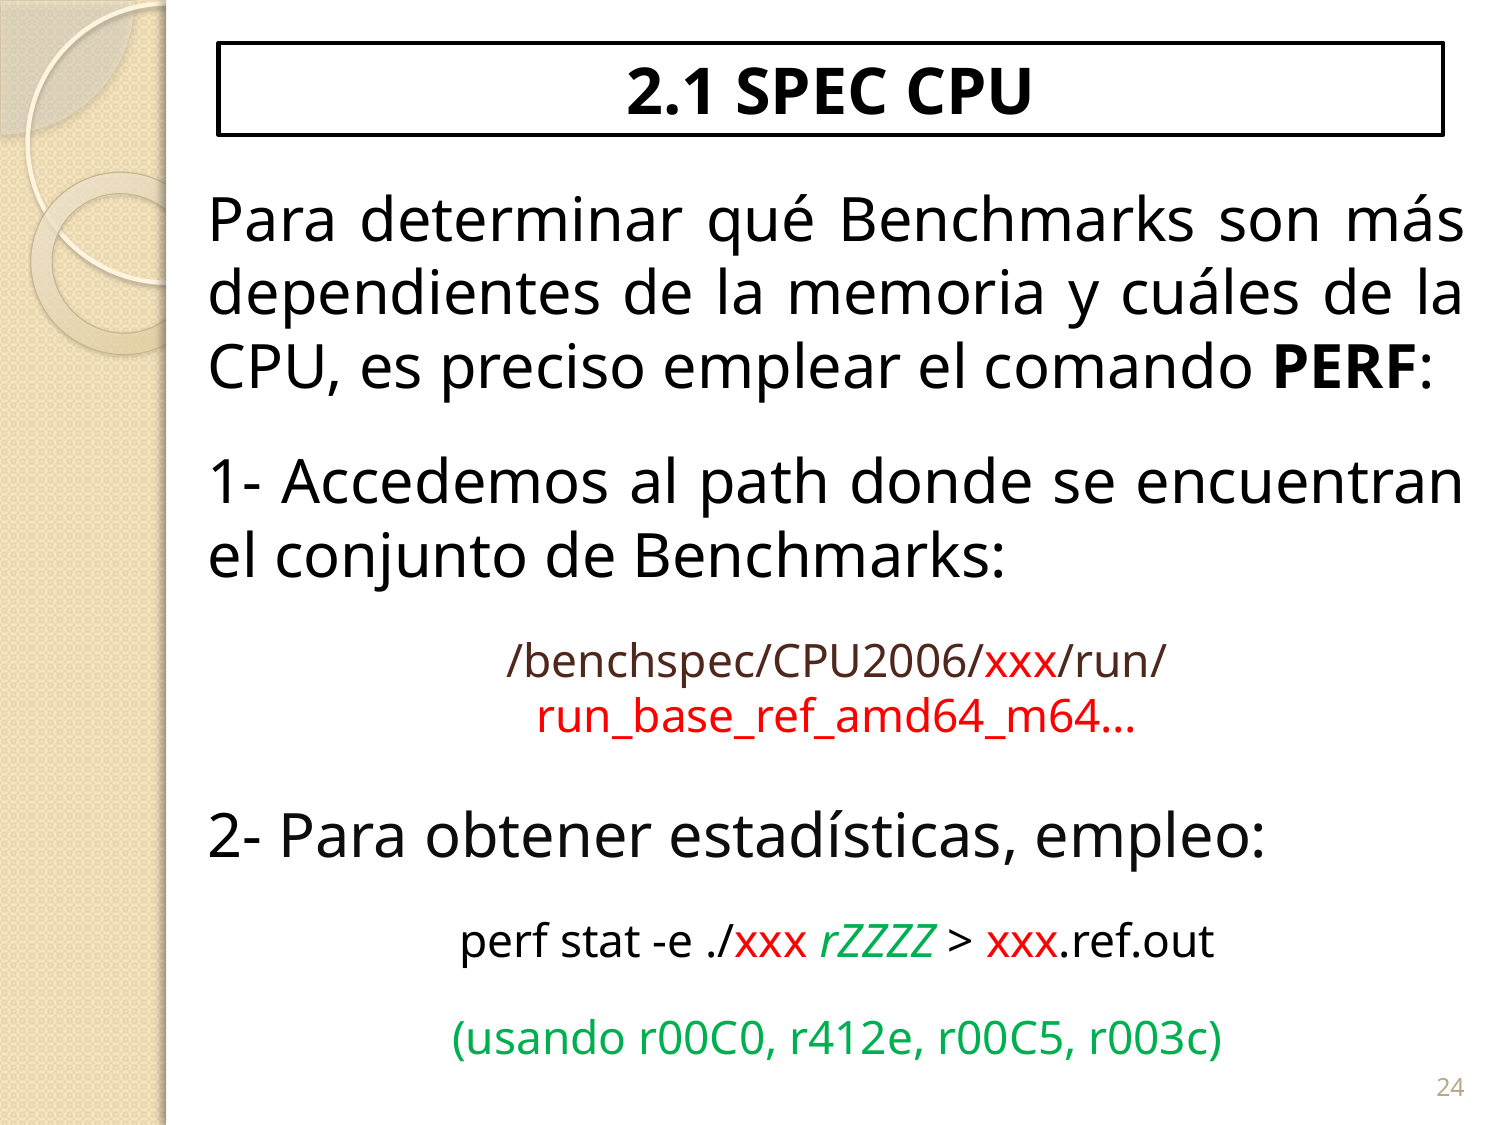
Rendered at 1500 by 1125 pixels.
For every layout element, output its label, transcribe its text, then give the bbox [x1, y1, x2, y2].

slide_number 24 [1413, 1034, 1488, 1113]
list Para determinar qué Benchmarks son más dependientes de la memoria y cuáles de la CPU, es preciso emplear el comando PERF: 1- Accedemos al path donde se encuentran el conjunto de Benchmarks: /benchspec/CPU2006/xxx/run/run_base_ref_amd64_m64… 2- Para obtener estadísticas, empleo: perf stat -e ./xxx rZZZZ > xxx.ref.out (usando r00C0, r412e, r00C5, r003c) [180, 172, 1482, 1083]
title 2.1 SPEC CPU [216, 41, 1445, 137]
